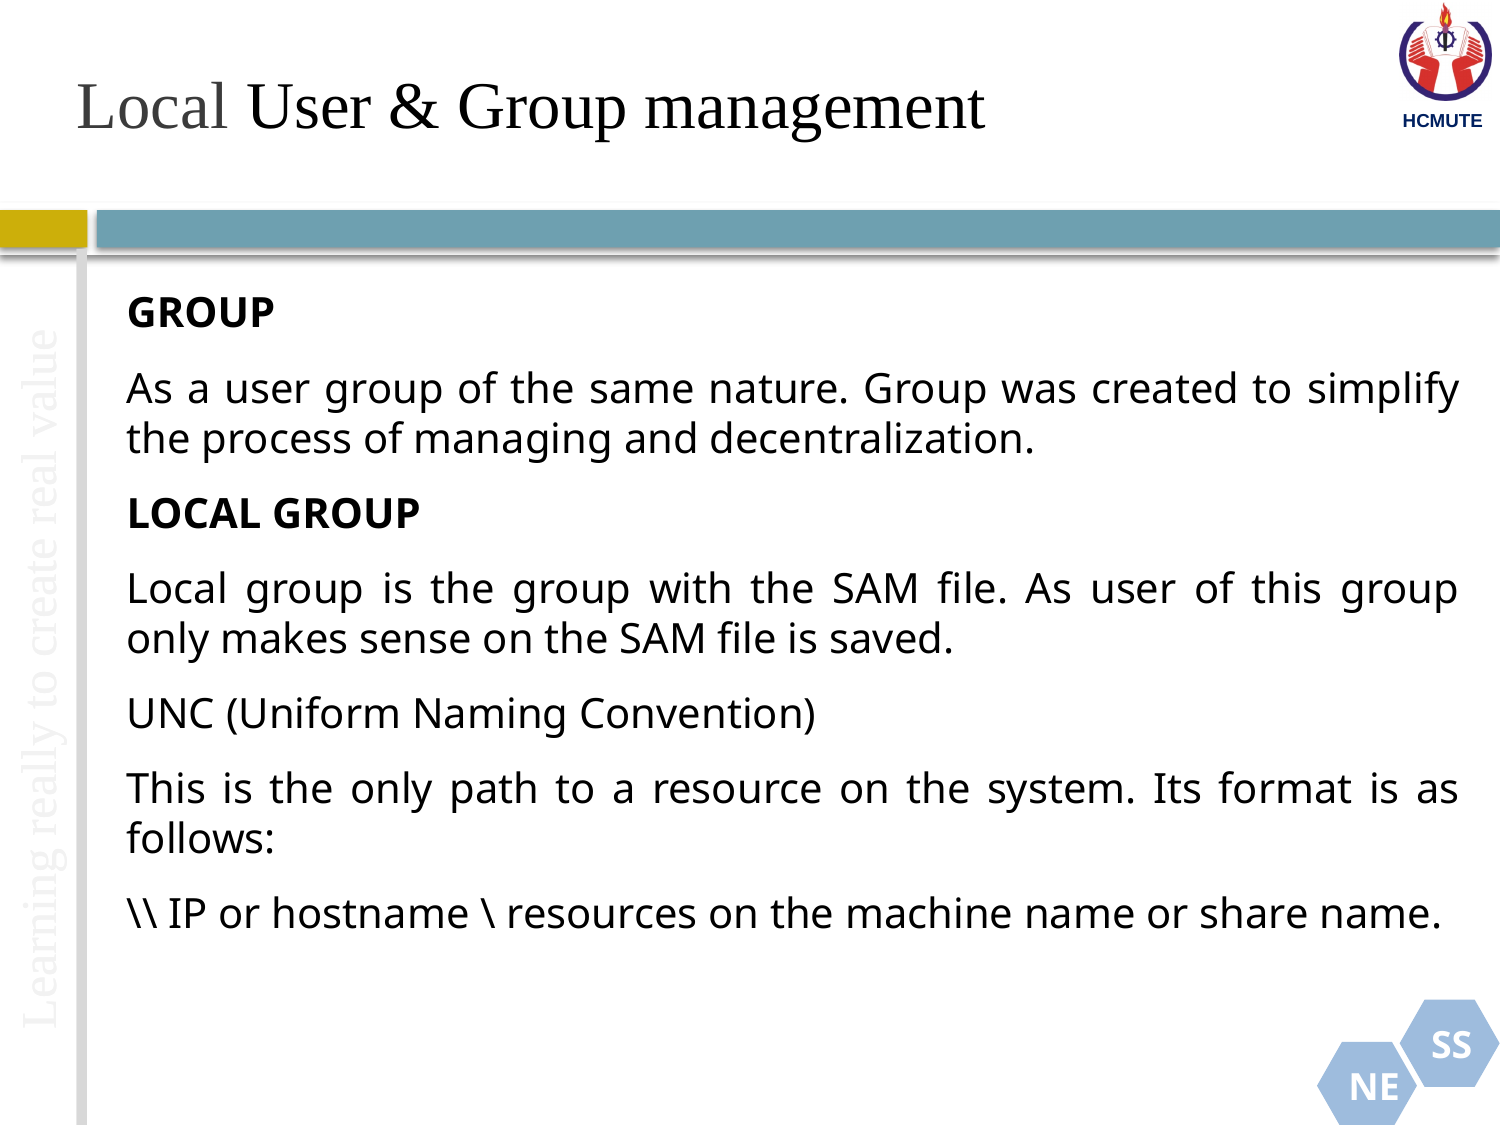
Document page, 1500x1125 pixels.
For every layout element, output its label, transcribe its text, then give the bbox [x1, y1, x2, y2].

picture [1399, 2, 1492, 42]
text_box GROUP As a user group of the same nature. Group was created to simplify the process of managing and decentralization. LOCAL GROUP Local group is the group with the SAM file. As user of this group only makes sense on the SAM file is saved. UNC (Uniform Naming Convention) This is the only path to a resource on the system. Its format is as follows: \\ IP or hostname \ resources on the machine name or share name. [111, 278, 1475, 963]
title Local User & Group management [62, 42, 1500, 161]
